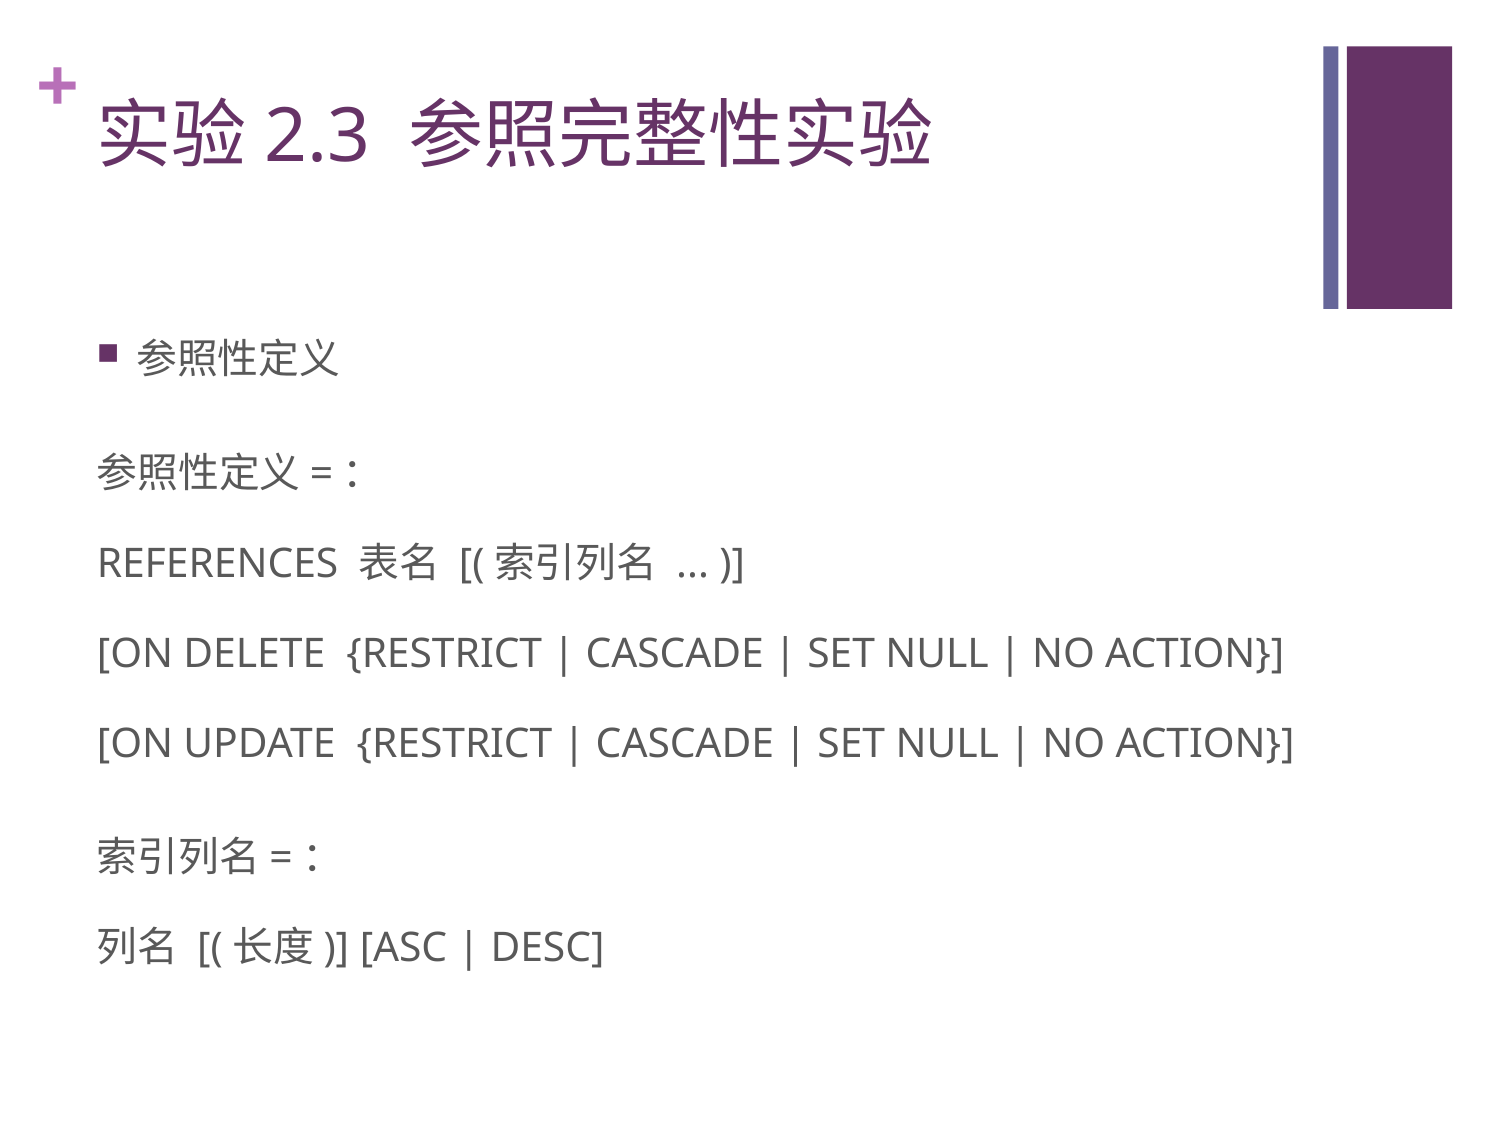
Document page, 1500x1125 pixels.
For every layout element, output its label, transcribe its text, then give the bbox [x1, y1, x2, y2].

title 实验2.3 参照完整性实验 [81, 79, 1322, 263]
list 参照性定义 参照性定义=： REFERENCES 表名 [(索引列名 ... )] [ON DELETE {RESTRICT | CASCADE | SET NULL | NO ACTION}] [ON UPDATE {RESTRICT | CASCADE | SET NULL | NO ACTION}] 索引列名=： 列名 [(长度)] [ASC | DESC] [81, 324, 1322, 1005]
